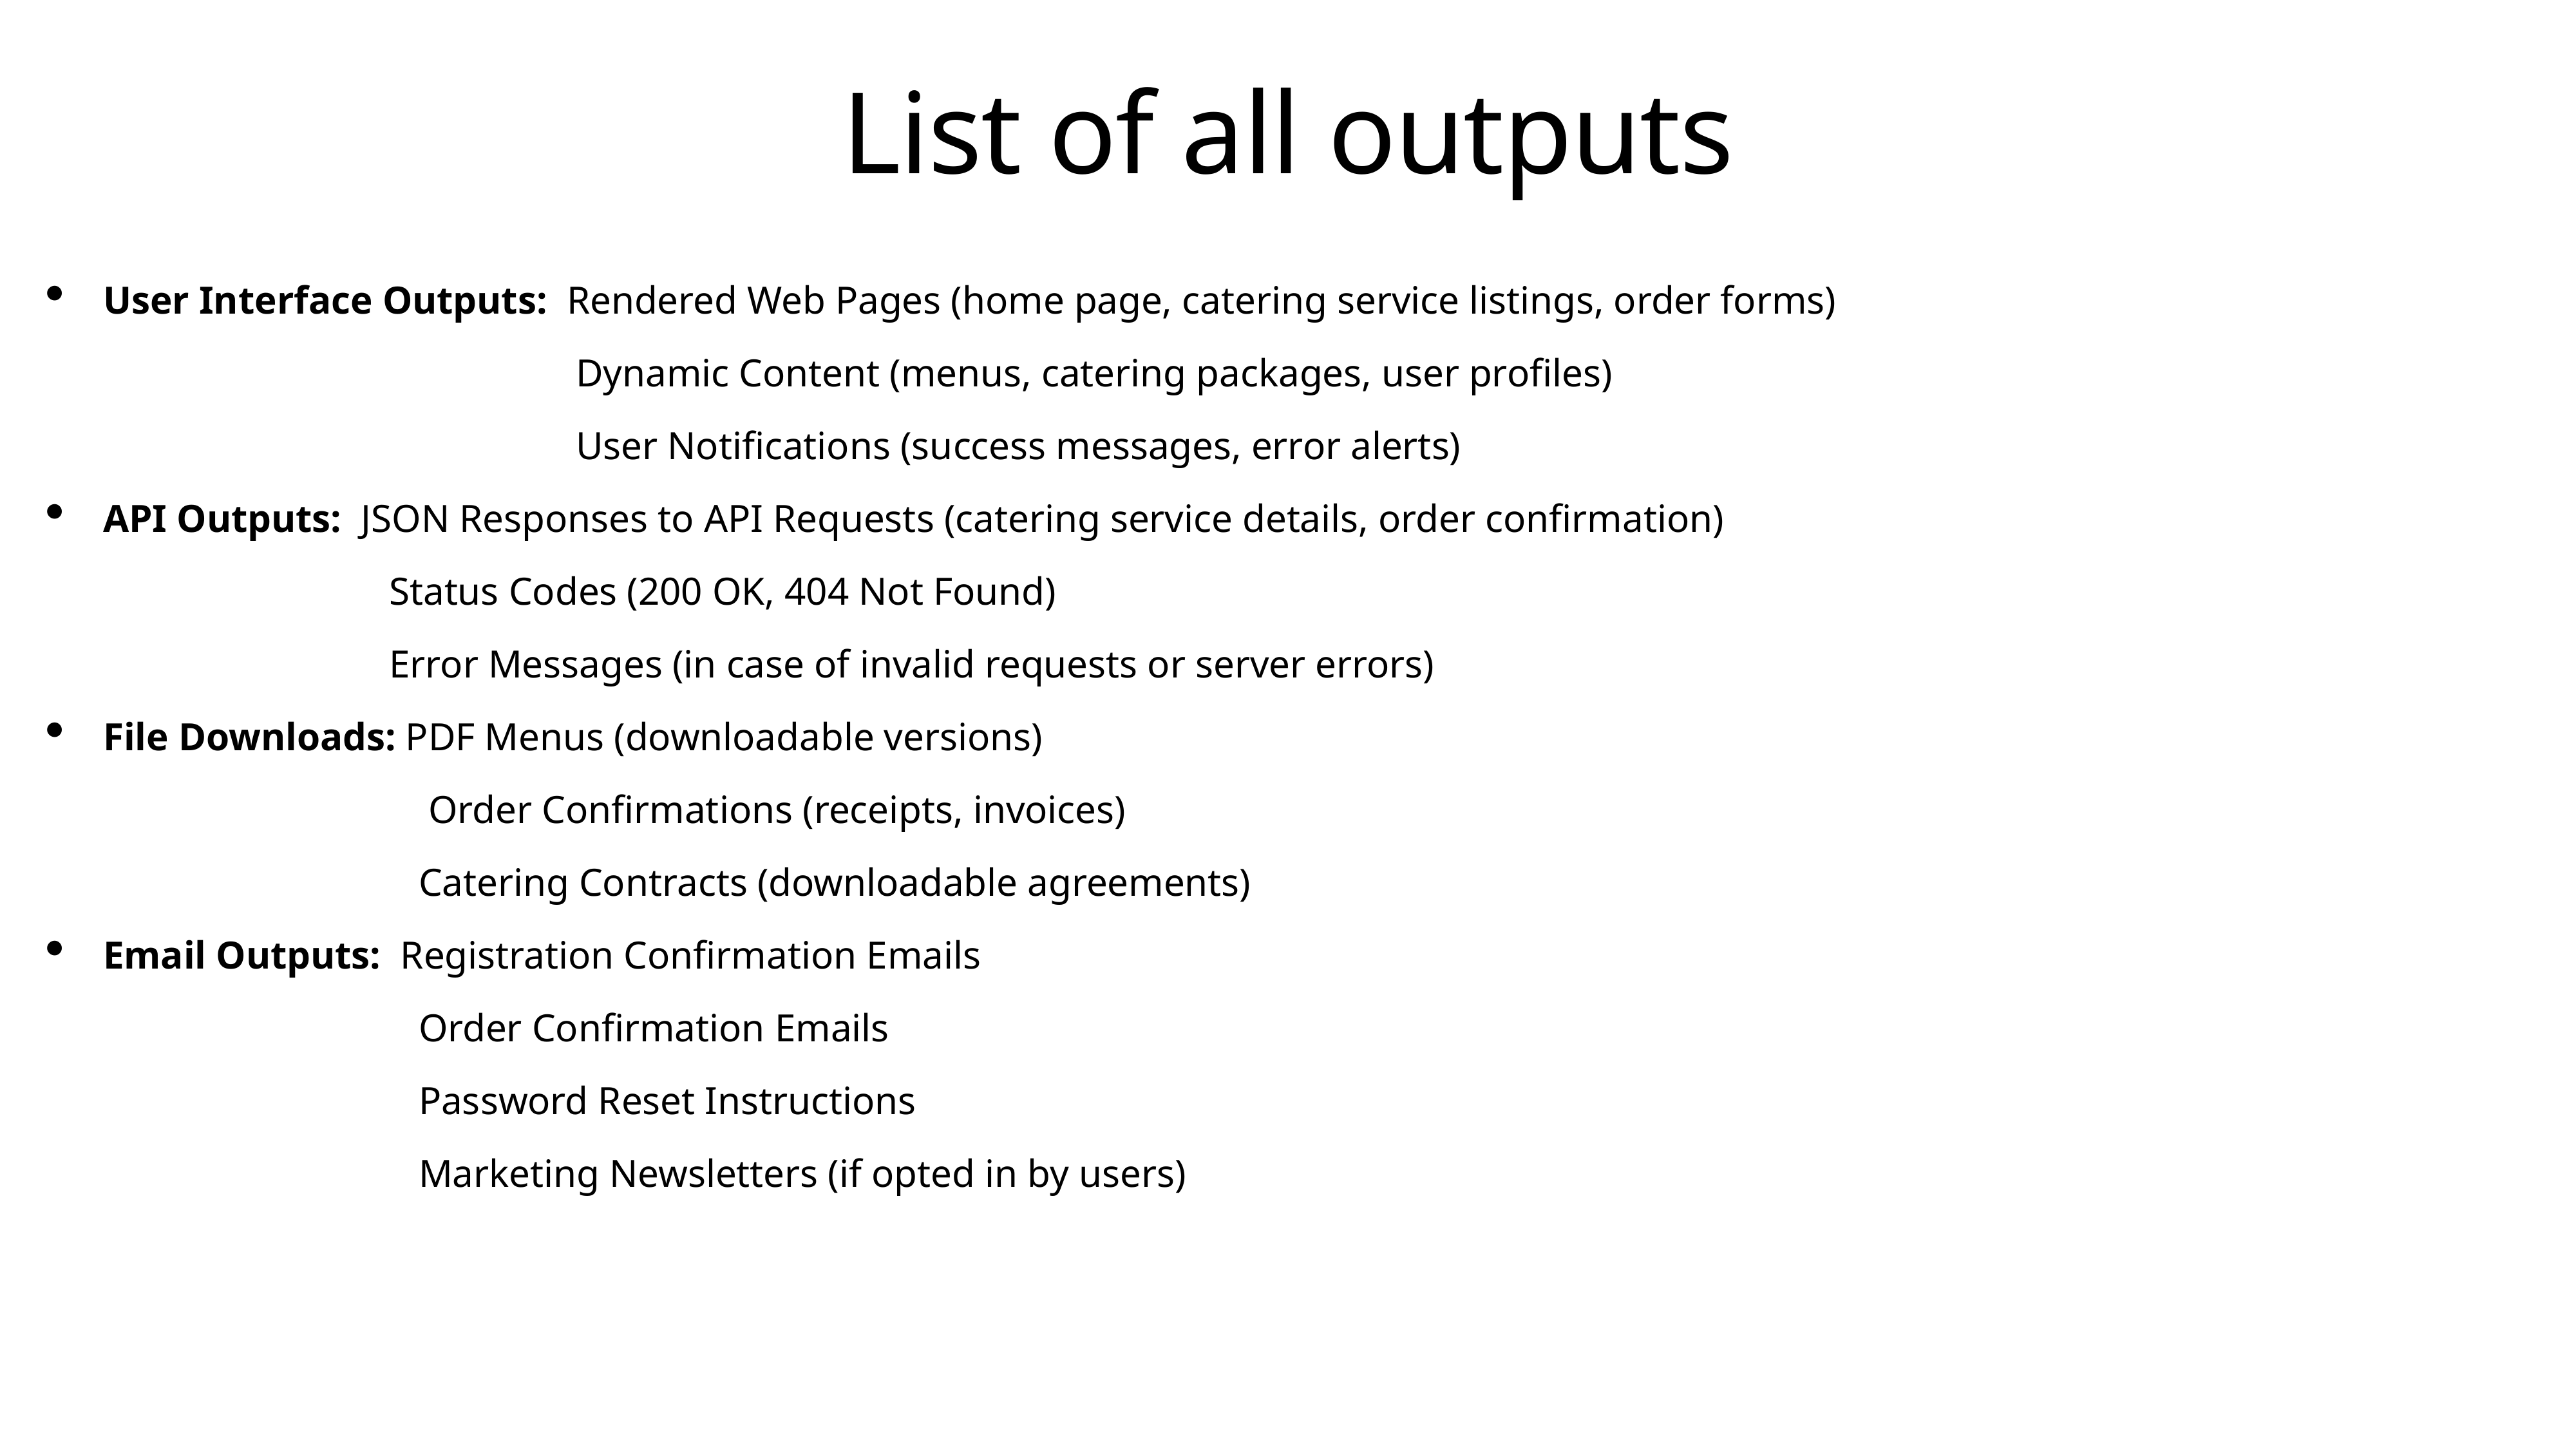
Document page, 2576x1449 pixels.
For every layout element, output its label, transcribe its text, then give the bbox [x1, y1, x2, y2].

title List of all outputs [128, 81, 2448, 265]
list User Interface Outputs: Rendered Web Pages (home page, catering service listings, order forms) Dynamic Content (menus, catering packages, user profiles) User Notifications (success messages, error alerts) API Outputs: JSON Responses to API Requests (catering service details, order confirmation) Status Codes (200 OK, 404 Not Found) Error Messages (in case of invalid requests or server errors) File Downloads: PDF Menus (downloadable versions) Order Confirmations (receipts, invoices) Catering Contracts (downloadable agreements) Email Outputs: Registration Confirmation Emails Order Confirmation Emails Password Reset Instructions Marketing Newsletters (if opted in by users) [39, 276, 2360, 1343]
